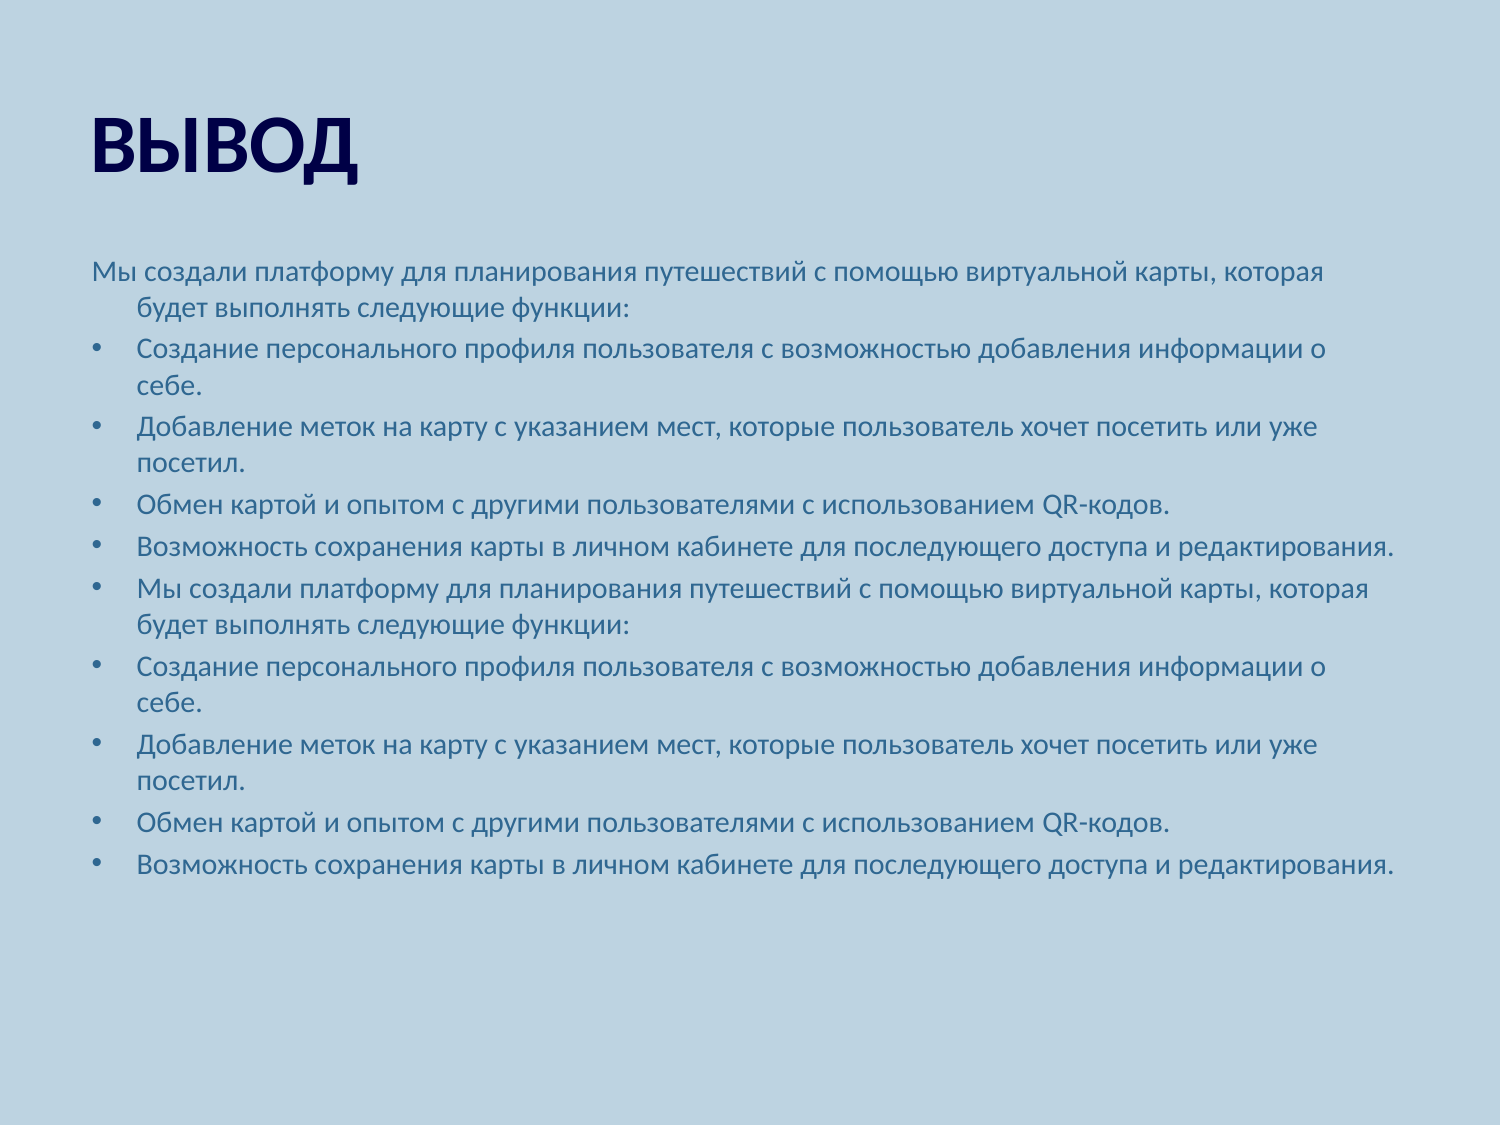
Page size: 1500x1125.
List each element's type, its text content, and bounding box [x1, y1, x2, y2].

title ВЫВОД [75, 45, 1425, 233]
list Мы создали платформу для планирования путешествий с помощью виртуальной карты, которая будет выполнять следующие функции: Создание персонального профиля пользователя с возможностью добавления информации о себе. Добавление меток на карту с указанием мест, которые пользователь хочет посетить или уже посетил. Обмен картой и опытом с другими пользователями с использованием QR-кодов. Возможность сохранения карты в личном кабинете для последующего доступа и редактирования. Мы создали платформу для планирования путешествий с помощью виртуальной карты, которая будет выполнять следующие функции: Создание персонального профиля пользователя с возможностью добавления информации о себе. Добавление меток на карту с указанием мест, которые пользователь хочет посетить или уже посетил. Обмен картой и опытом с другими пользователями с использованием QR-кодов. Возможность сохранения карты в личном кабинете для последующего доступа и редактирования. [76, 243, 1414, 986]
